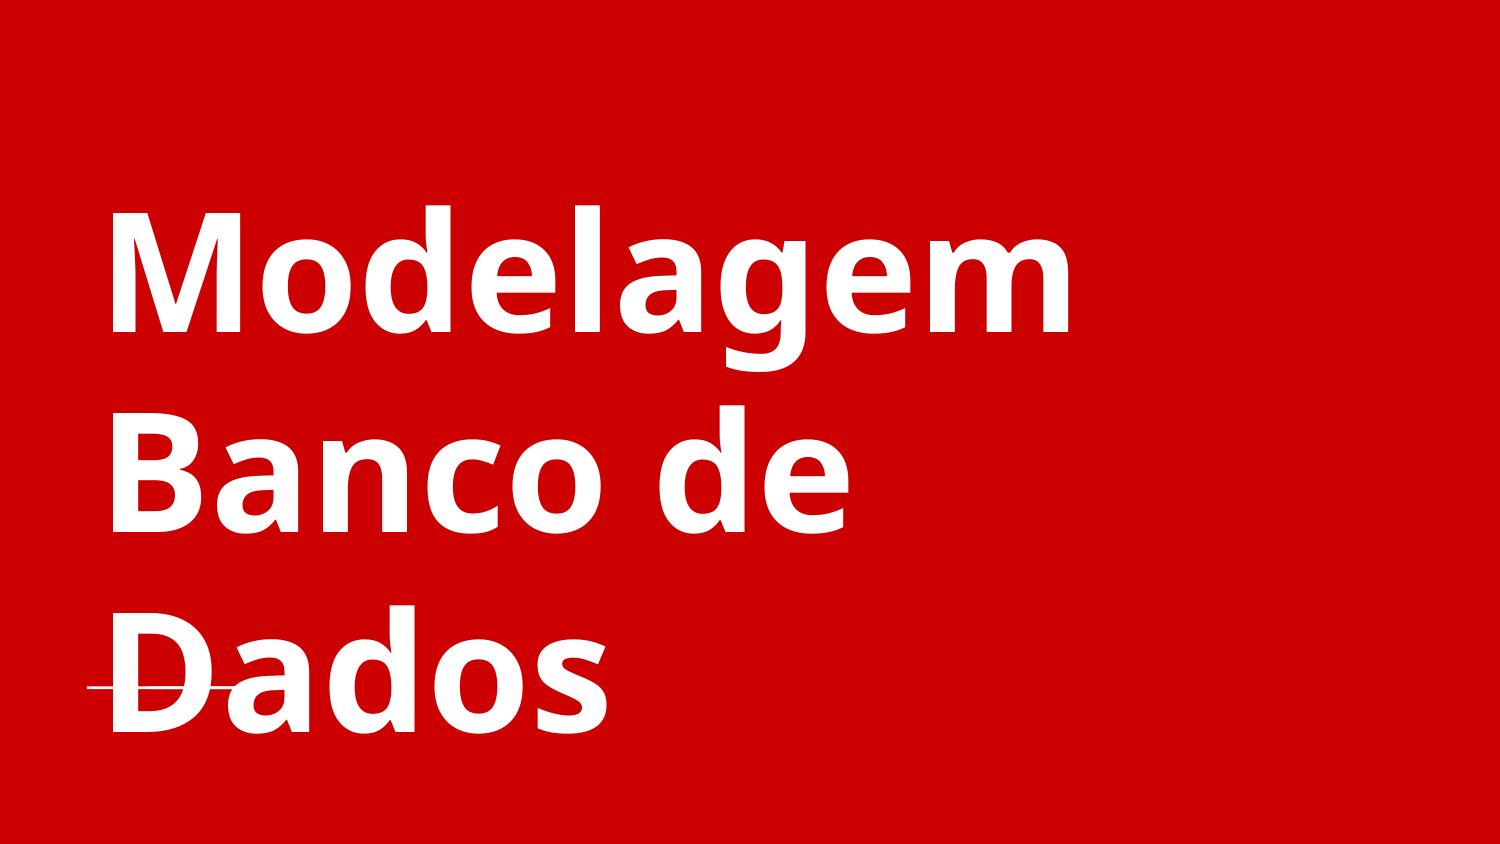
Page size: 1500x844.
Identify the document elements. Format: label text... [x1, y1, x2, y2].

title Modelagem Banco de Dados [83, 151, 1417, 647]
